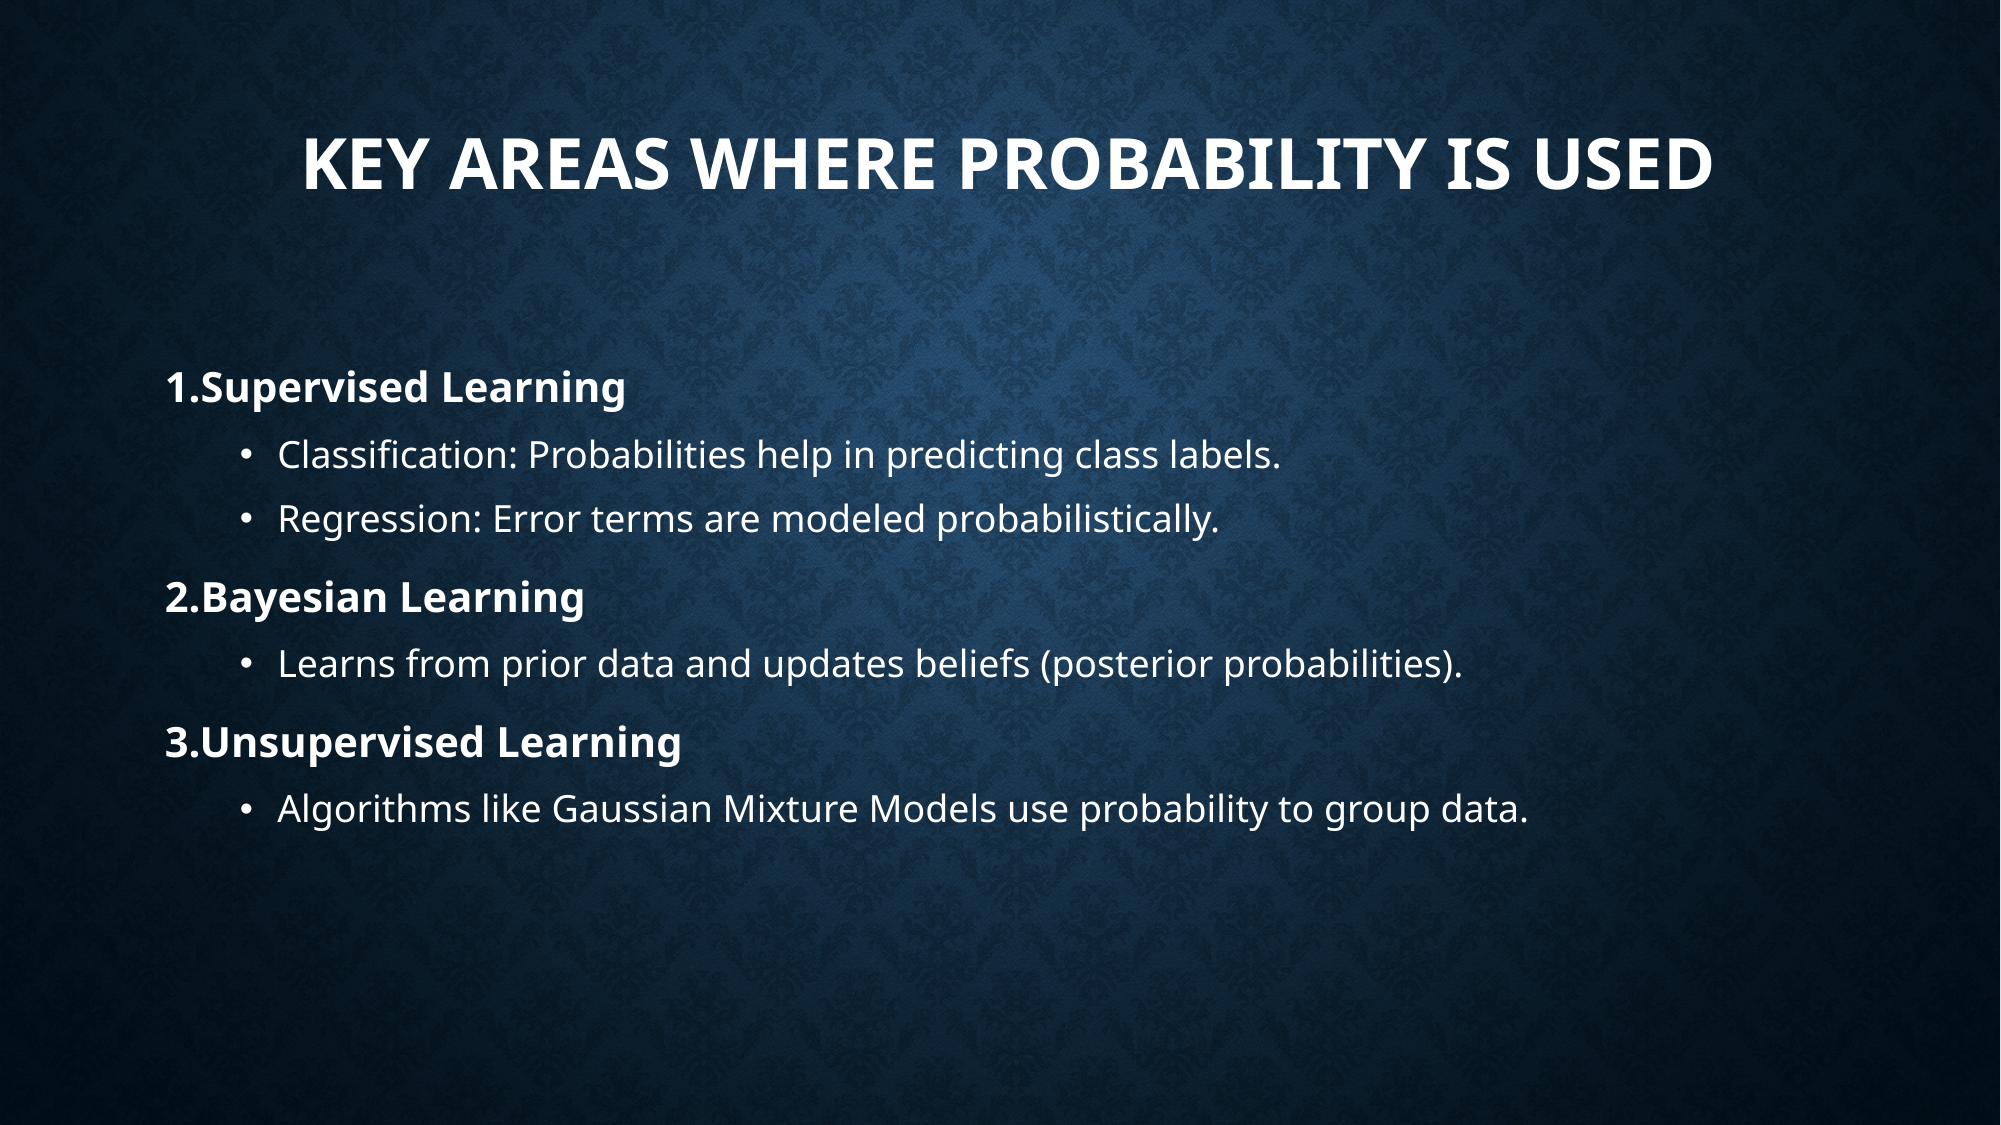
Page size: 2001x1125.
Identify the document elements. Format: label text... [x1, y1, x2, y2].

list 1.Supervised Learning Classification: Probabilities help in predicting class labels. Regression: Error terms are modeled probabilistically. 2.Bayesian Learning Learns from prior data and updates beliefs (posterior probabilities). 3.Unsupervised Learning Algorithms like Gaussian Mixture Models use probability to group data. [149, 343, 1849, 950]
title Key Areas Where Probability is Used [149, 99, 1849, 318]
